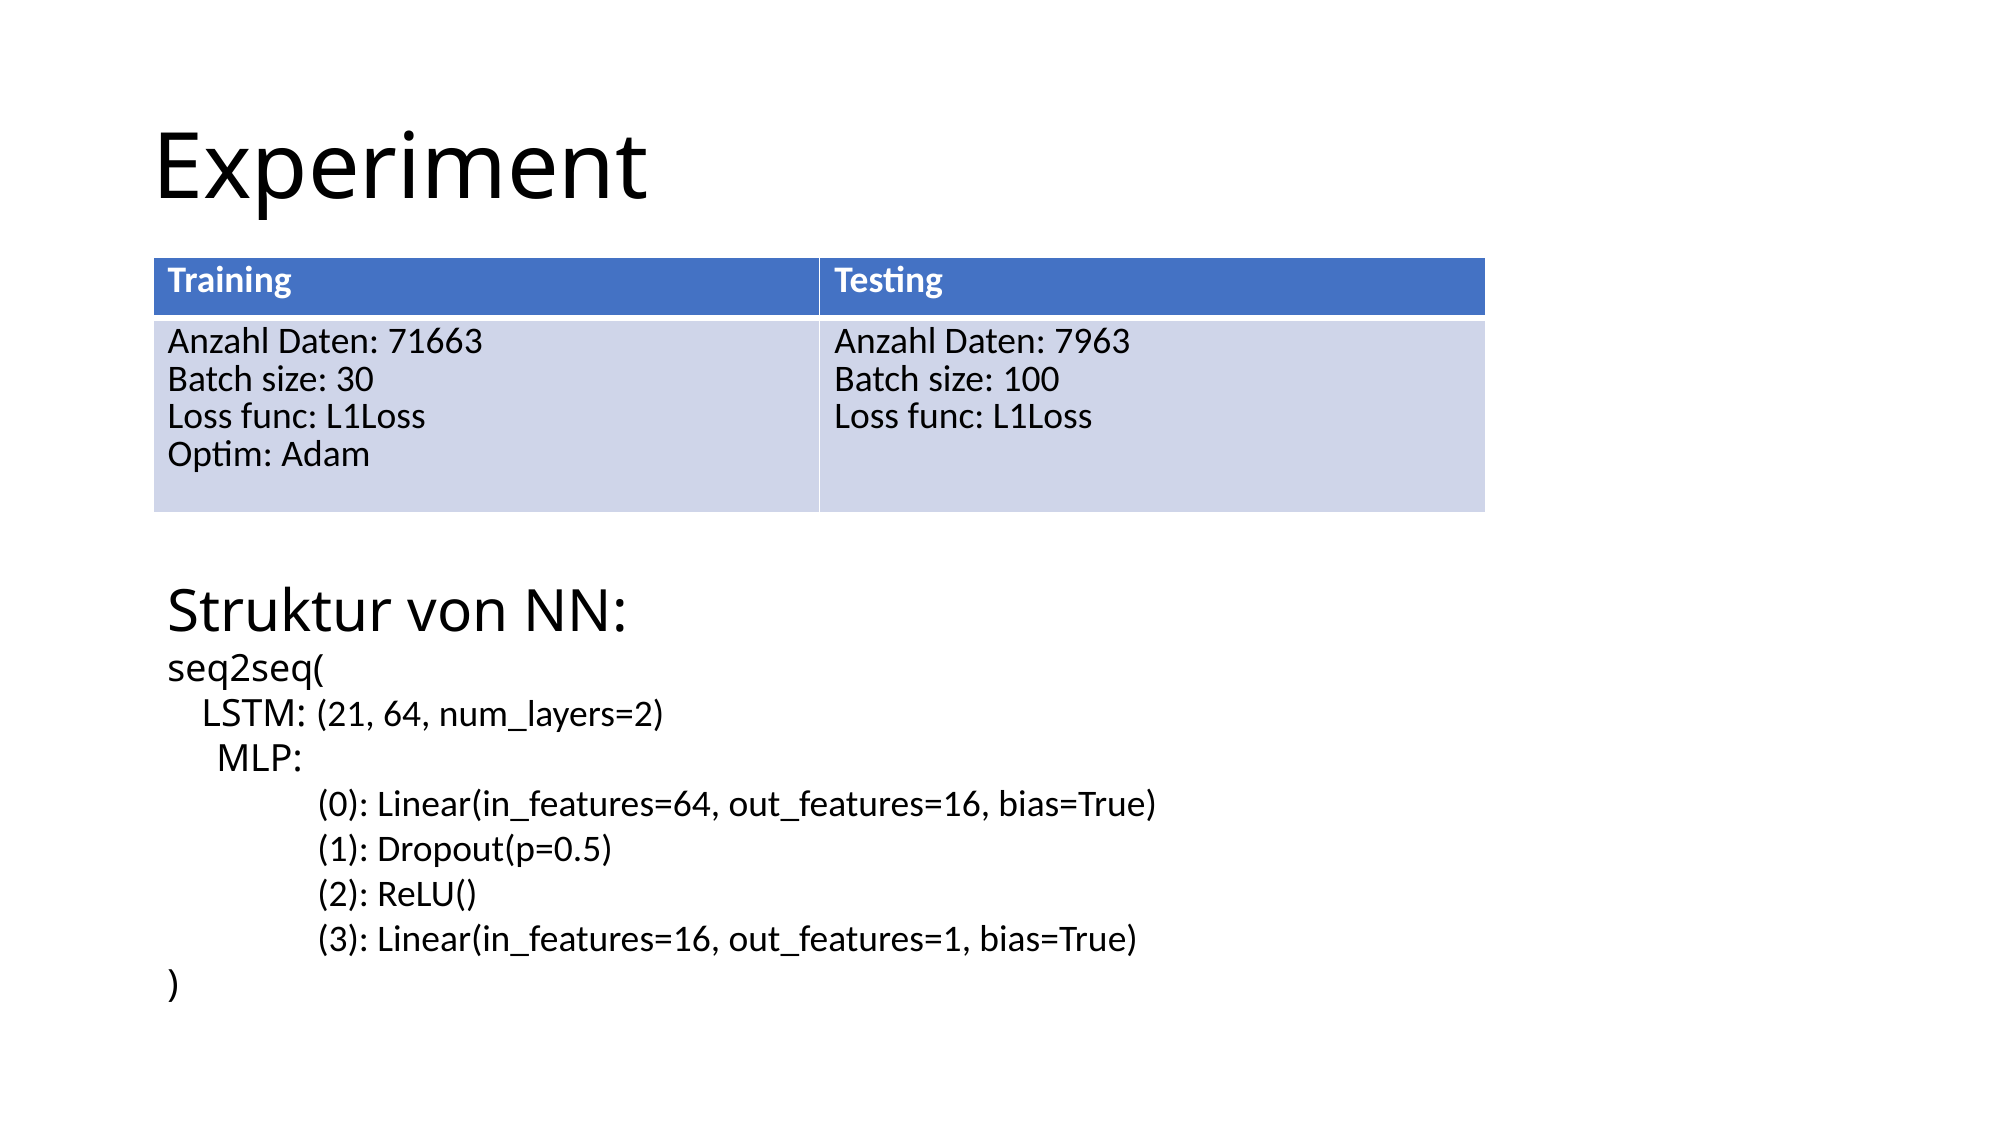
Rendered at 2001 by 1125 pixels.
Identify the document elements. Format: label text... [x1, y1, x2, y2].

table_cell Anzahl Daten: 7963 Batch size: 100 Loss func: L1Loss [820, 321, 1485, 512]
table_cell Anzahl Daten: 71663 Batch size: 30 Loss func: L1Loss Optim: Adam [154, 321, 819, 512]
table_header Training [154, 258, 819, 315]
text_box Struktur von NN: seq2seq( LSTM: (21, 64, num_layers=2) MLP: (0): Linear(in_features=64, out_features=16, bias=True) (1): Dropout(p=0.5) (2): ReLU() (3): Linear(in_features=16, out_features=1, bias=True) ) [152, 566, 1346, 1011]
title Experiment [137, 59, 1863, 278]
table_header Testing [820, 258, 1485, 315]
